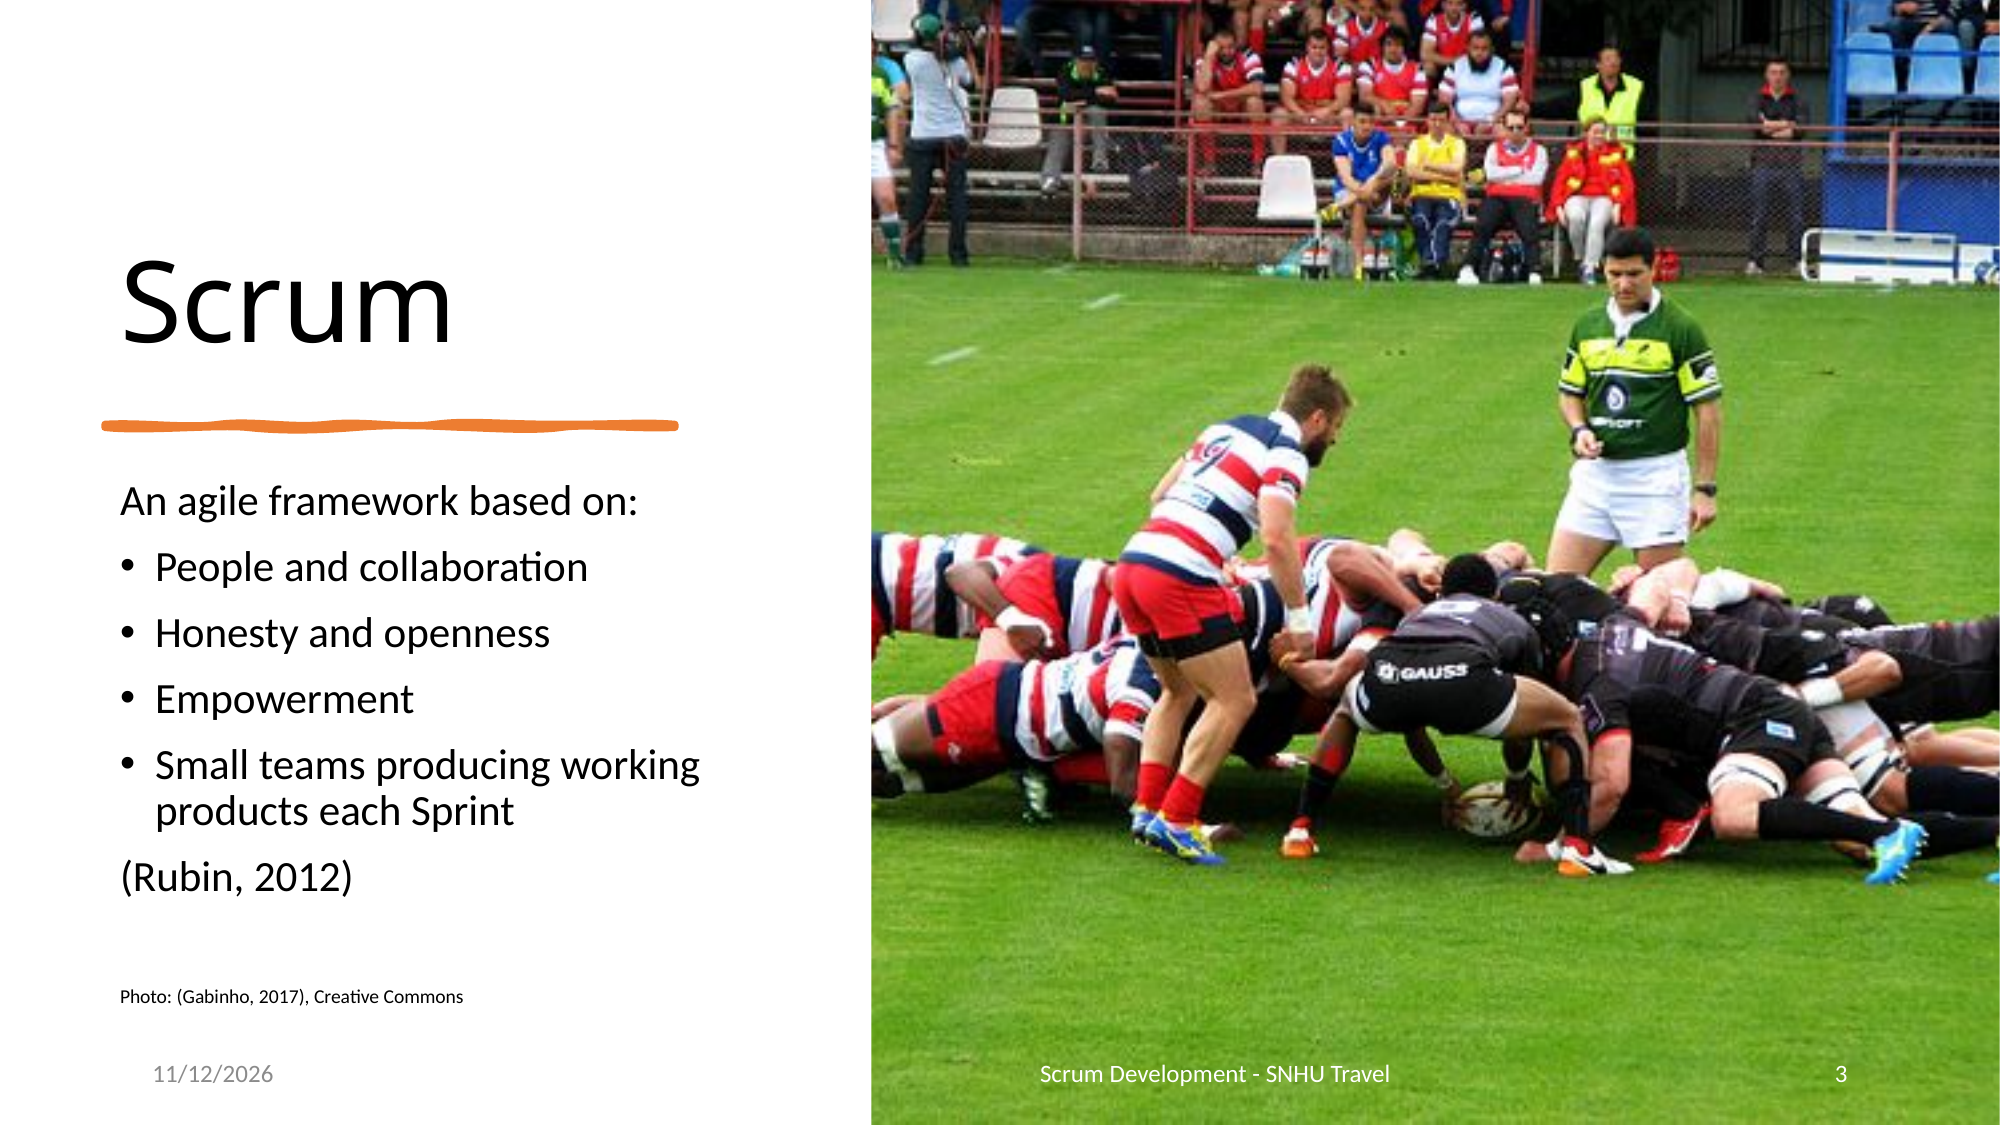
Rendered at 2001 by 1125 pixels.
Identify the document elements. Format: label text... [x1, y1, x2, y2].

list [871, 0, 2000, 1125]
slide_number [137, 1042, 588, 1103]
list An agile framework based on: People and collaboration Honesty and openness Empowerment Small teams producing working products each Sprint (Rubin, 2012) Photo: (Gabinho, 2017), Creative Commons [105, 471, 802, 1016]
text_box [0, 0, 871, 1125]
title Scrum [105, 53, 822, 375]
text_box [103, 421, 676, 431]
